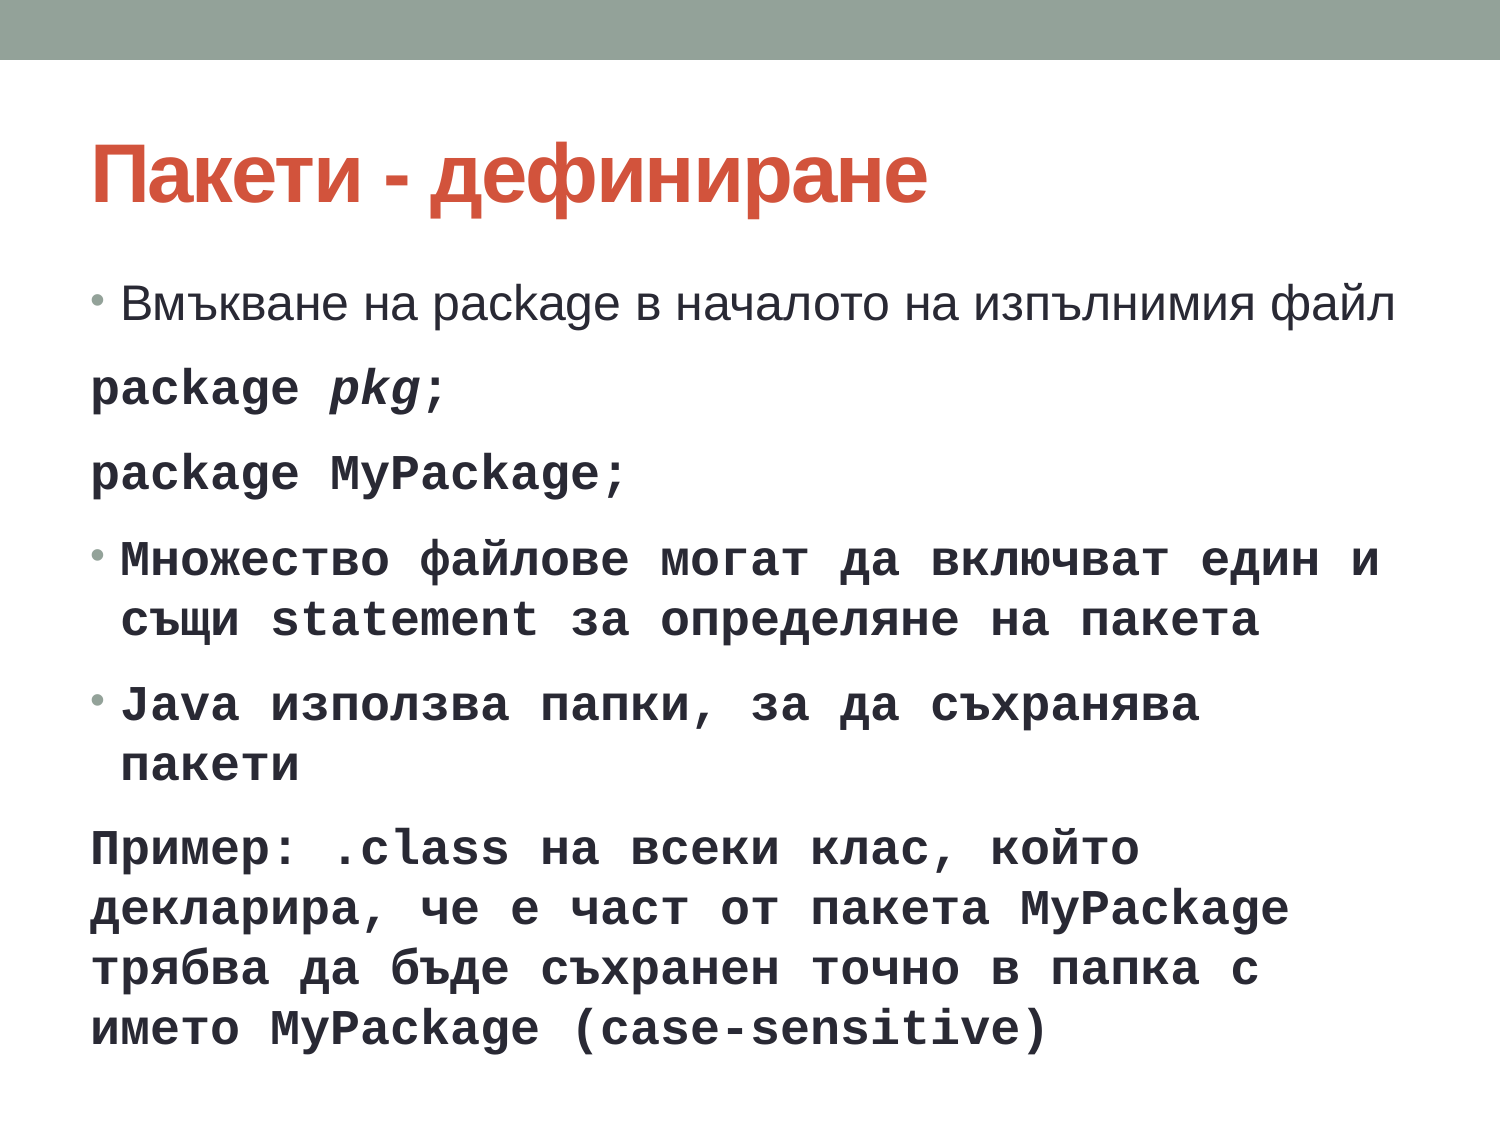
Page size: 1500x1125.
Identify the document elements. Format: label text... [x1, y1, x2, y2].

title Пакети - дефиниране [75, 87, 1425, 250]
list Вмъкване на package в началото на изпълнимия файл package pkg; package MyPackage; Множество файлове могат да включват един и същи statement за определяне на пакета Java използва папки, за да съхранява пакети Пример: .class на всеки клас, който декларира, че е част от пакета MyPackage трябва да бъде съхранен точно в папка с името MyPackage (case-sensitive) [75, 262, 1425, 1063]
